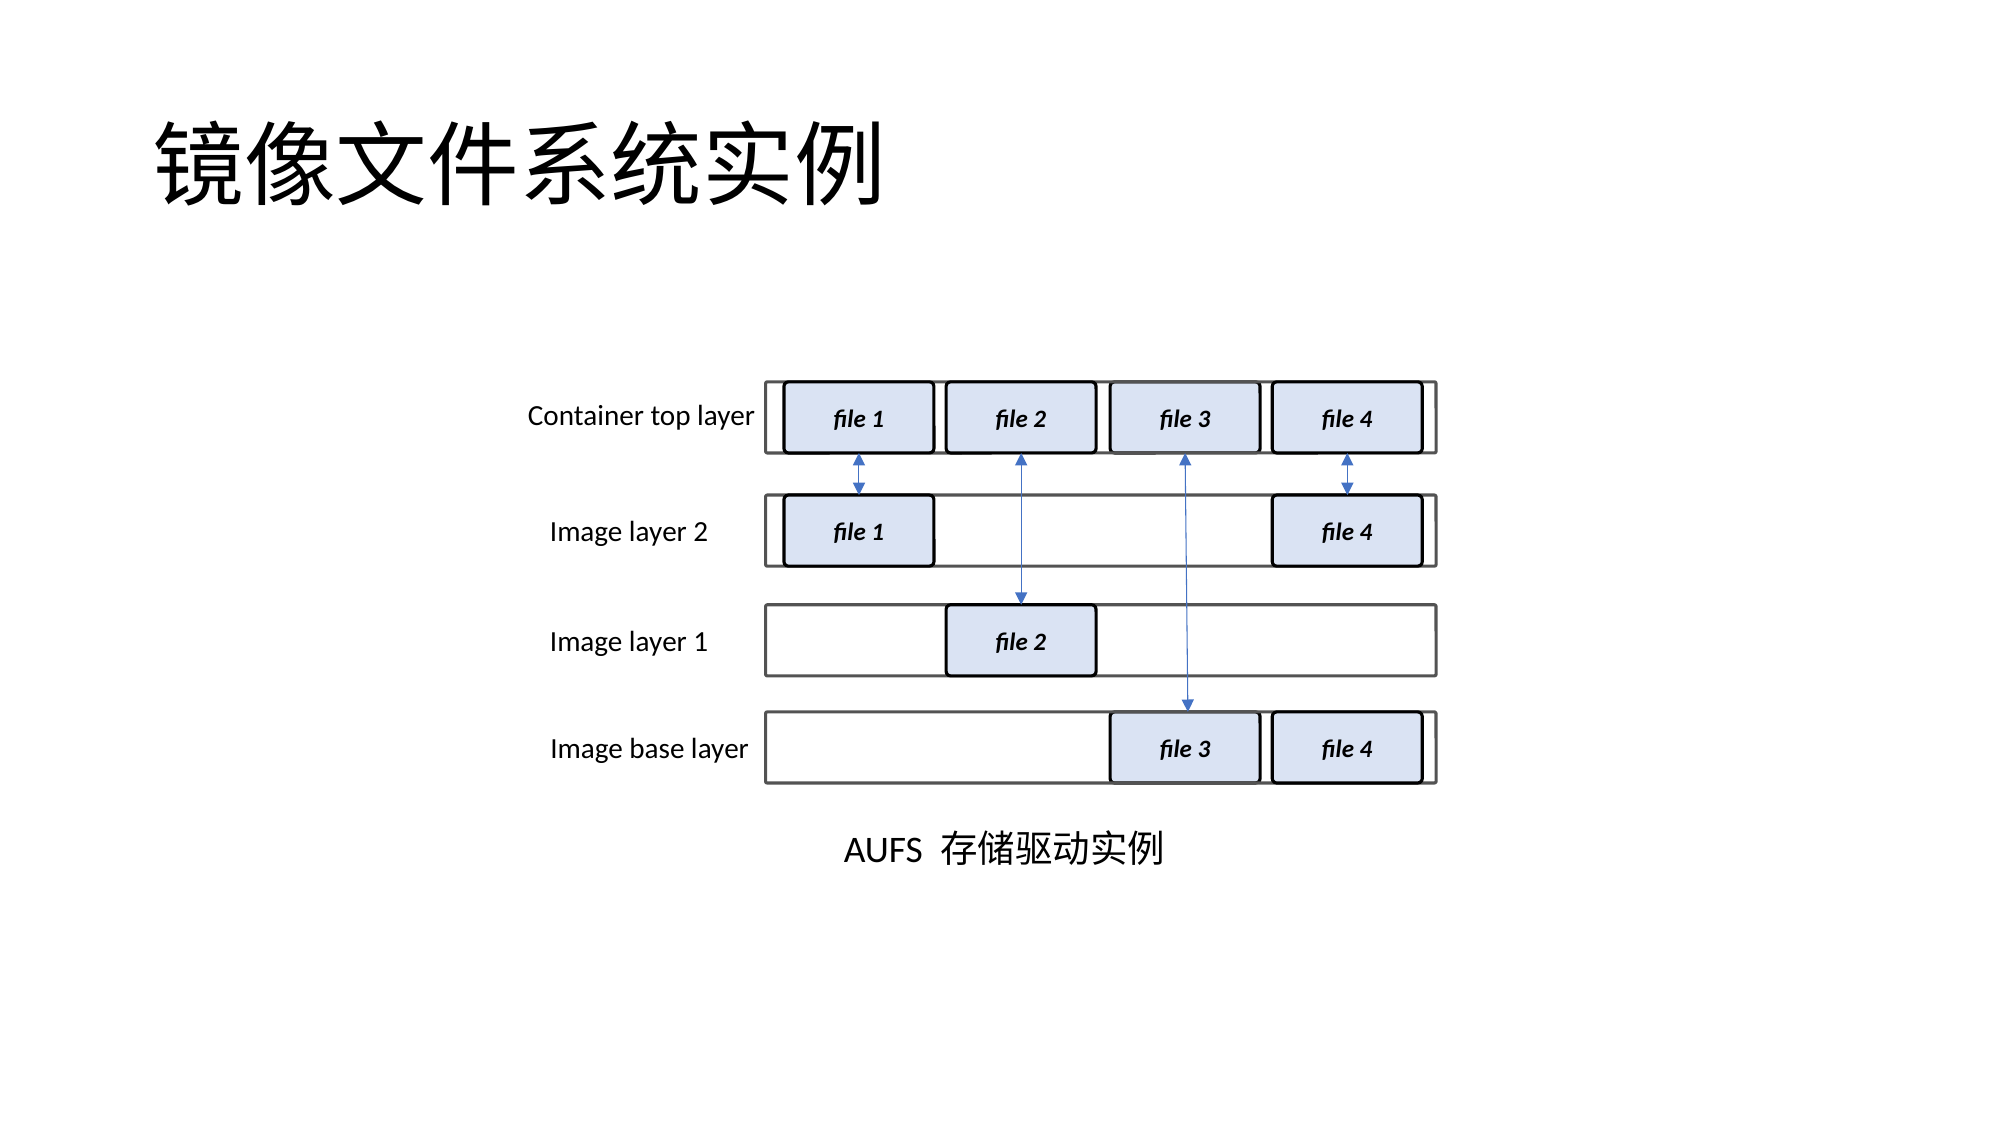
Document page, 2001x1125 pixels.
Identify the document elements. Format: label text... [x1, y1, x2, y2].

title 镜像文件系统实例 [137, 59, 1863, 278]
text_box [511, 381, 1437, 879]
